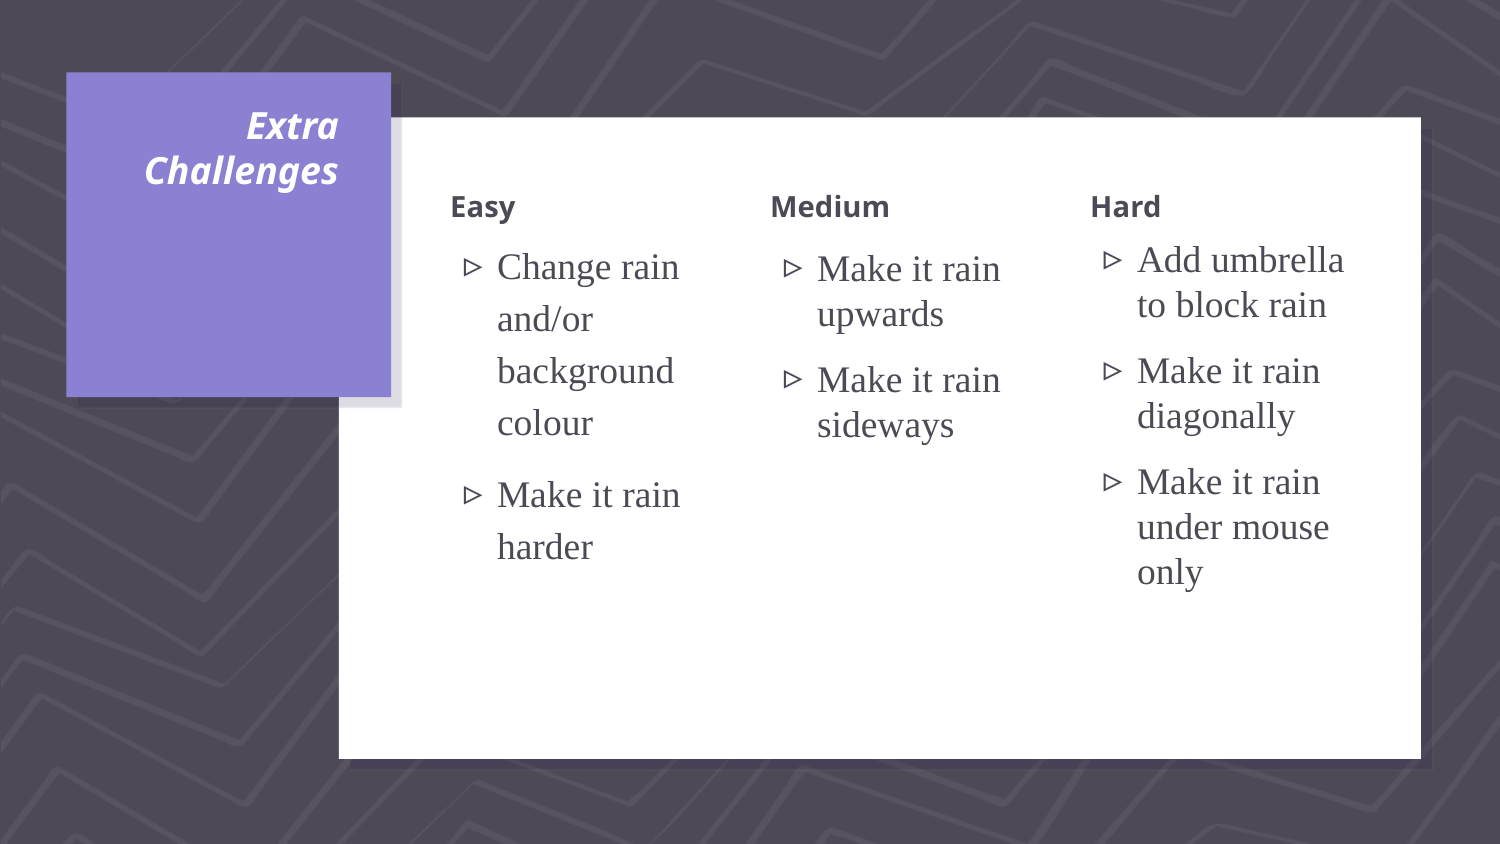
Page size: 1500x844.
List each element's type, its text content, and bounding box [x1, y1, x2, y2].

title Extra Challenges [62, 86, 355, 228]
list Medium Make it rain upwards Make it rain sideways [755, 173, 1060, 713]
list Easy Change rain and/or background colour Make it rain harder [435, 173, 740, 713]
list Hard Add umbrella to block rain Make it rain diagonally Make it rain under mouse only [1075, 173, 1380, 713]
